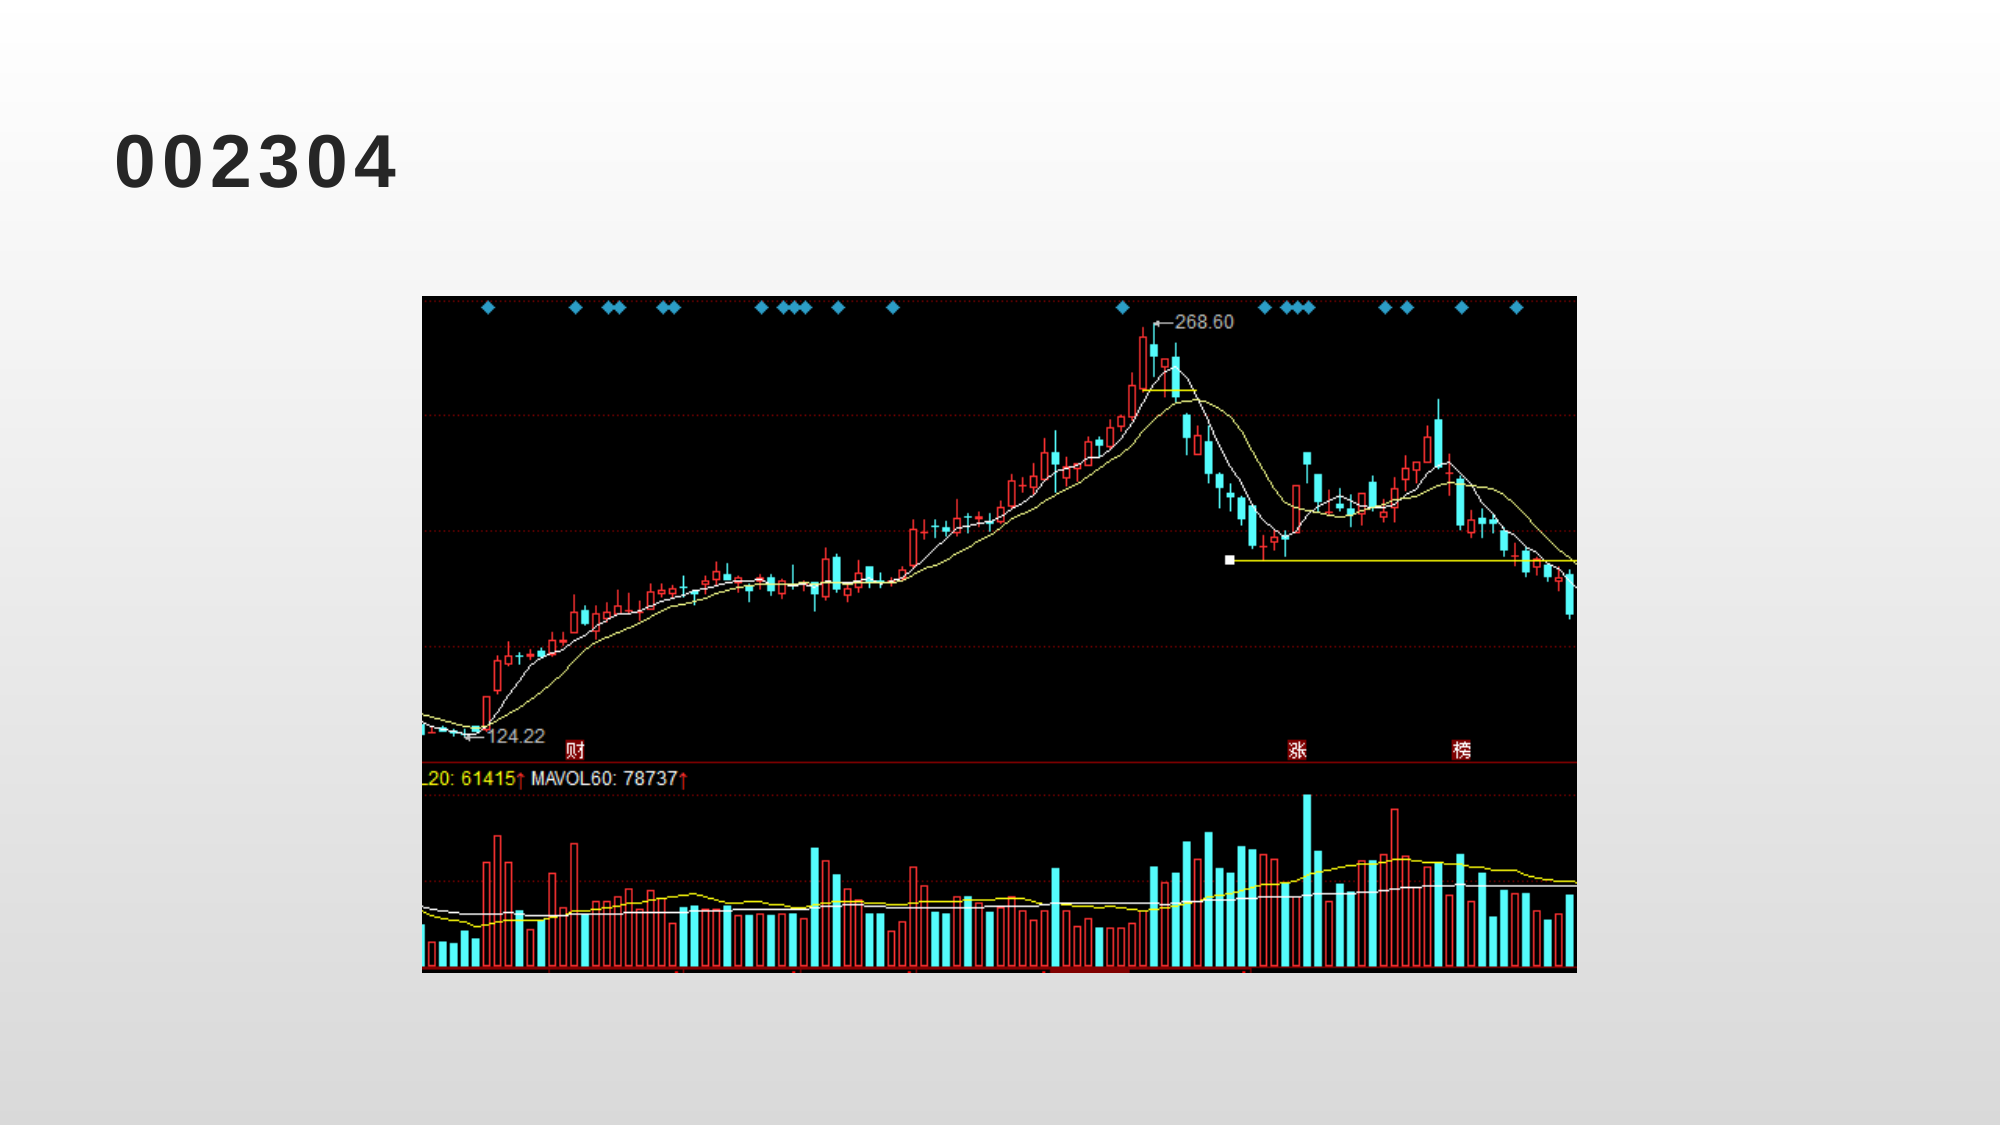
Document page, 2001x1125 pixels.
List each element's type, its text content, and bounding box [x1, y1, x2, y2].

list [422, 296, 1577, 973]
title 002304 [99, 99, 1900, 216]
